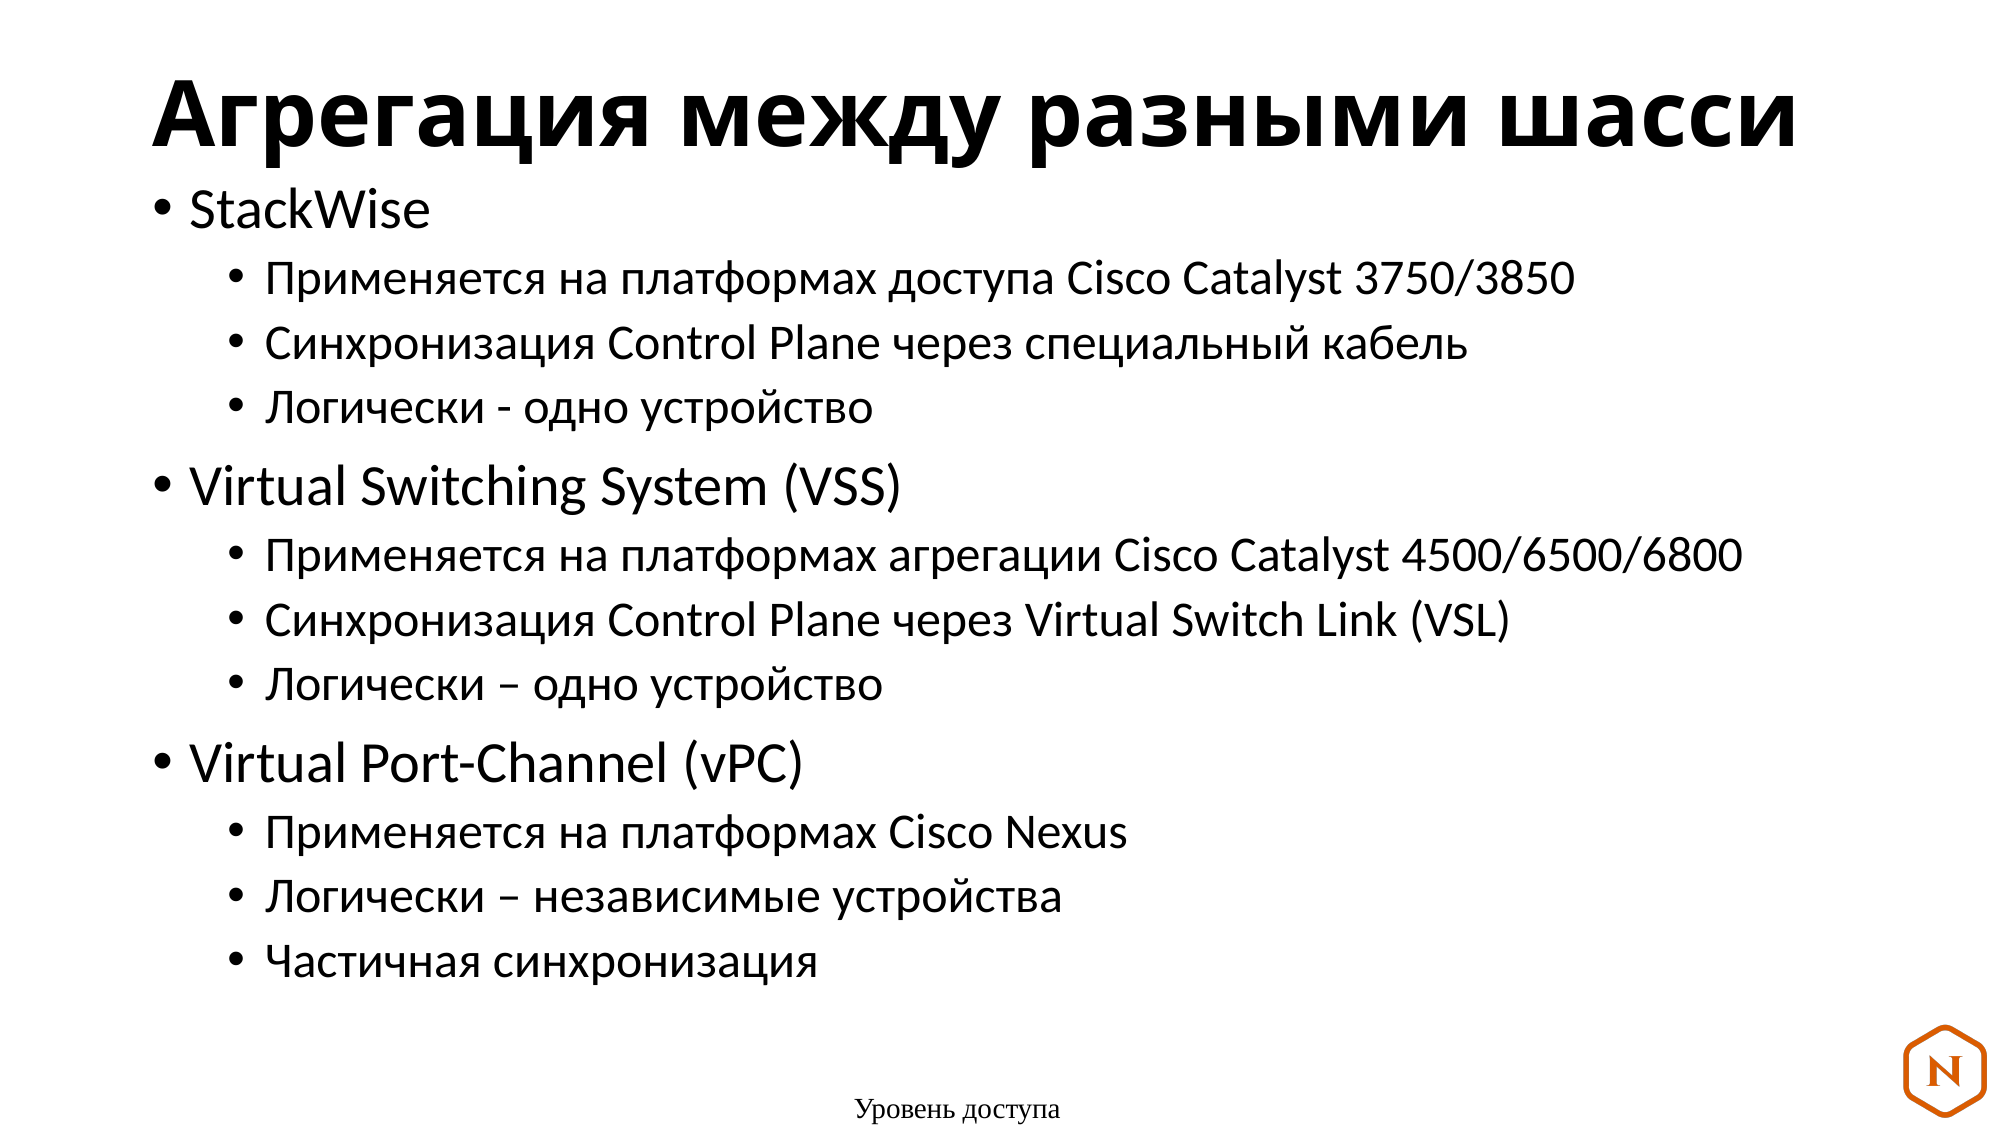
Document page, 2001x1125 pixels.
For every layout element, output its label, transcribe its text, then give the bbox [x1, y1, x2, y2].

list StackWise Применяется на платформах доступа Cisco Catalyst 3750/3850 Синхронизация Control Plane через специальный кабель Логически - одно устройство Virtual Switching System (VSS) Применяется на платформах агрегации Cisco Catalyst 4500/6500/6800 Синхронизация Control Plane через Virtual Switch Link (VSL) Логически – одно устройство Virtual Port-Channel (vPC) Применяется на платформах Cisco Nexus Логически – независимые устройства Частичная синхронизация [137, 171, 1863, 1014]
footer Уровень доступа [738, 1082, 1176, 1125]
picture [1890, 1014, 2000, 1125]
title Агрегация между разными шасси [137, 59, 1863, 171]
